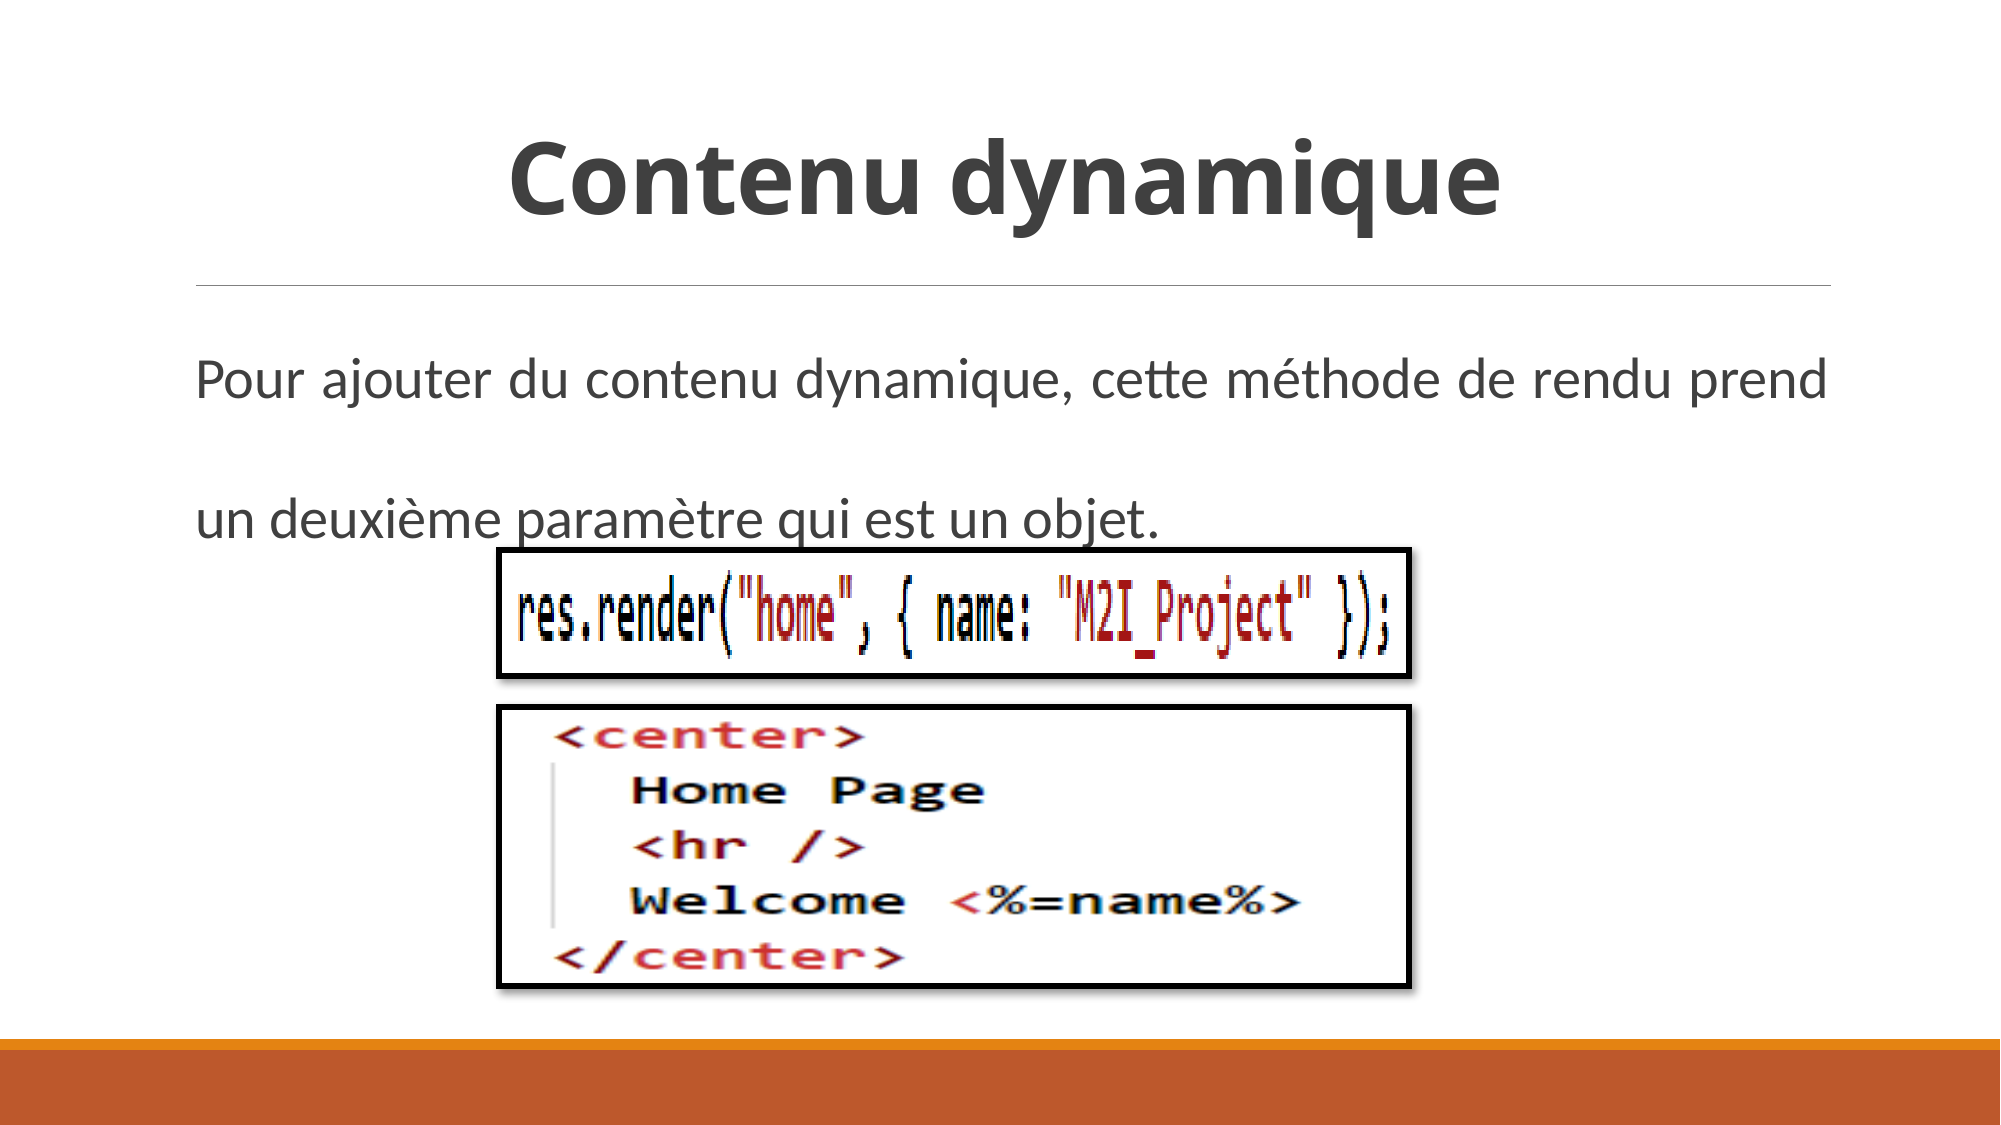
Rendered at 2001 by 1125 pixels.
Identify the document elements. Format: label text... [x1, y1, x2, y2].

picture [501, 552, 1407, 674]
picture [501, 709, 1407, 984]
title Contenu dynamique [180, 64, 1830, 263]
list Pour ajouter du contenu dynamique, cette méthode de rendu prend un deuxième paramètre qui est un objet. [180, 263, 1830, 924]
